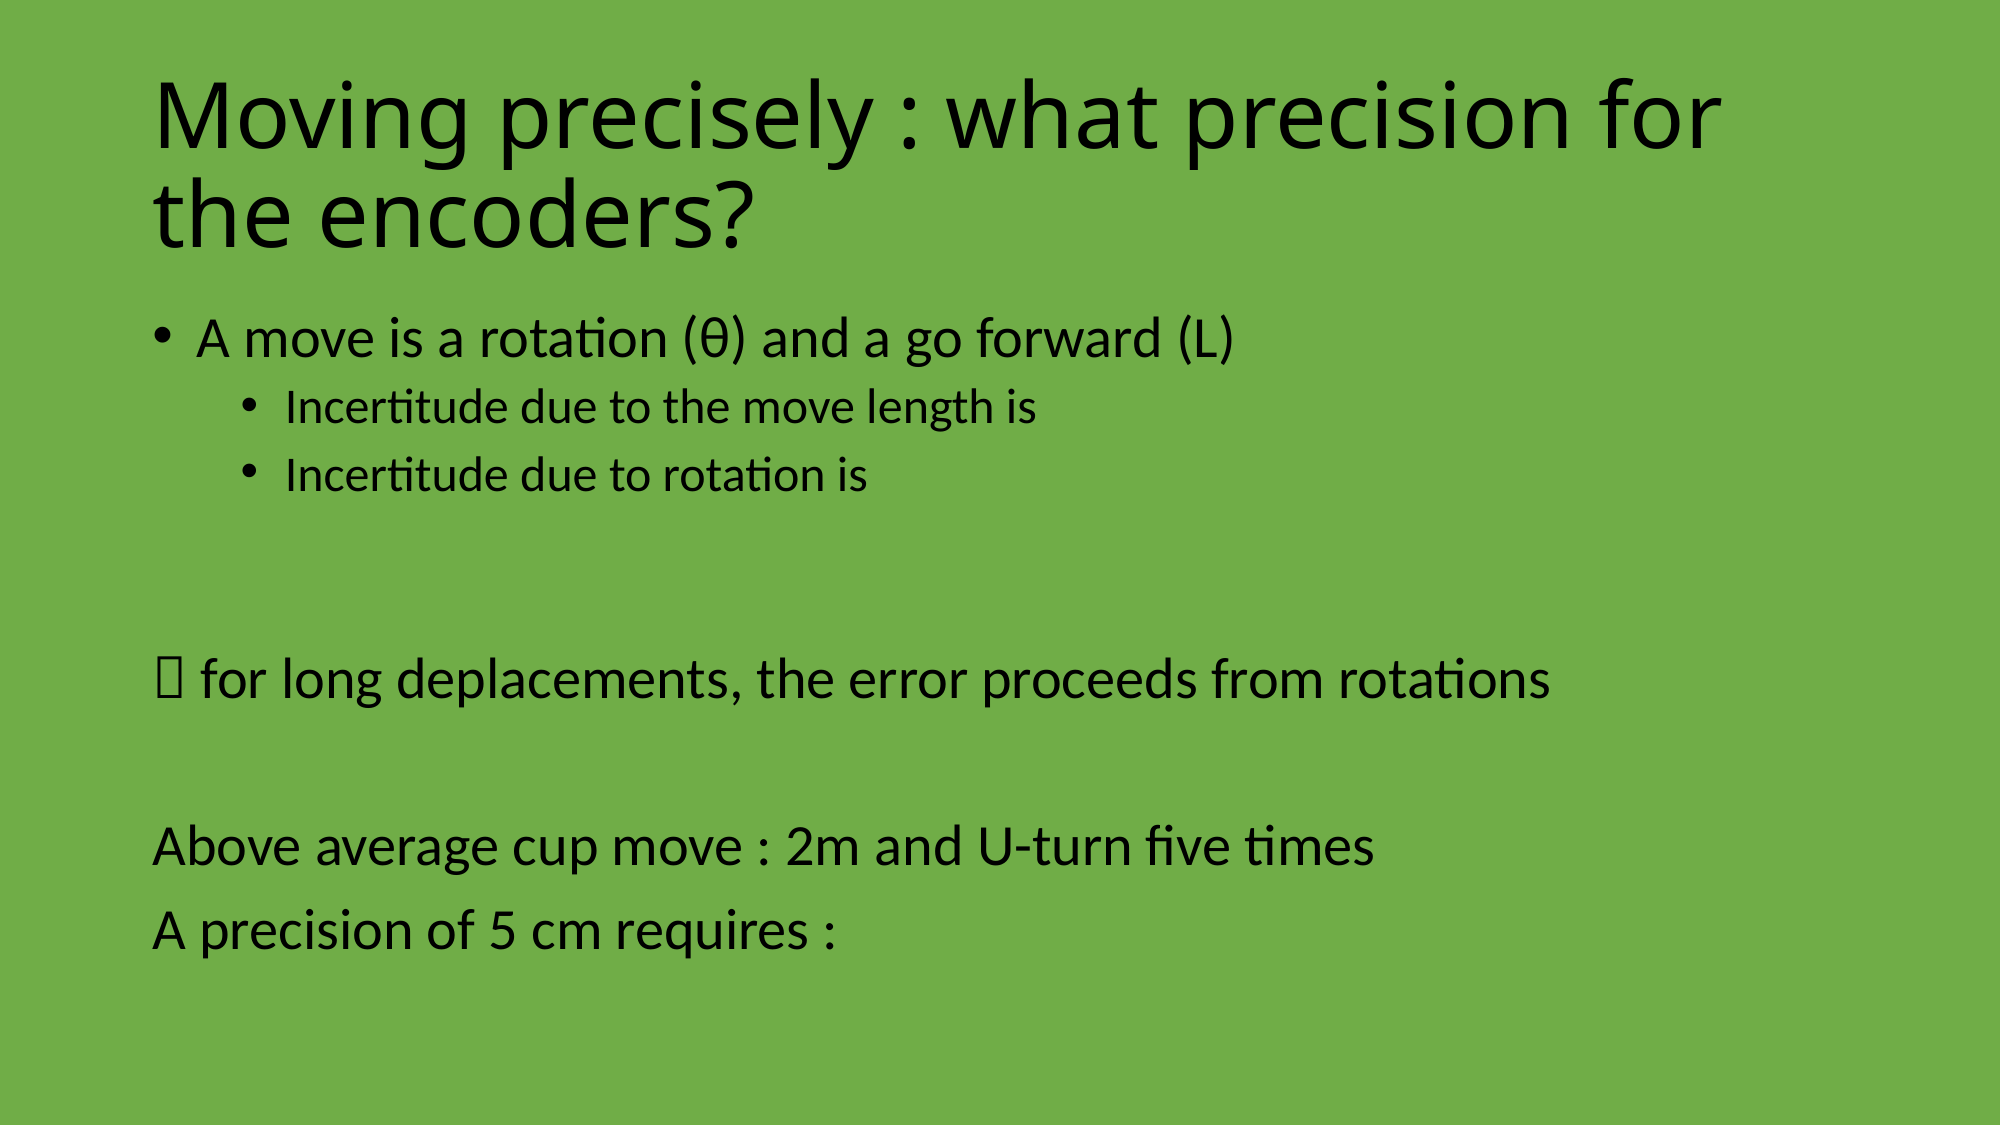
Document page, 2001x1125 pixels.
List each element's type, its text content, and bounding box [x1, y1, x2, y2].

title Moving precisely : what precision for the encoders? [137, 59, 1863, 278]
